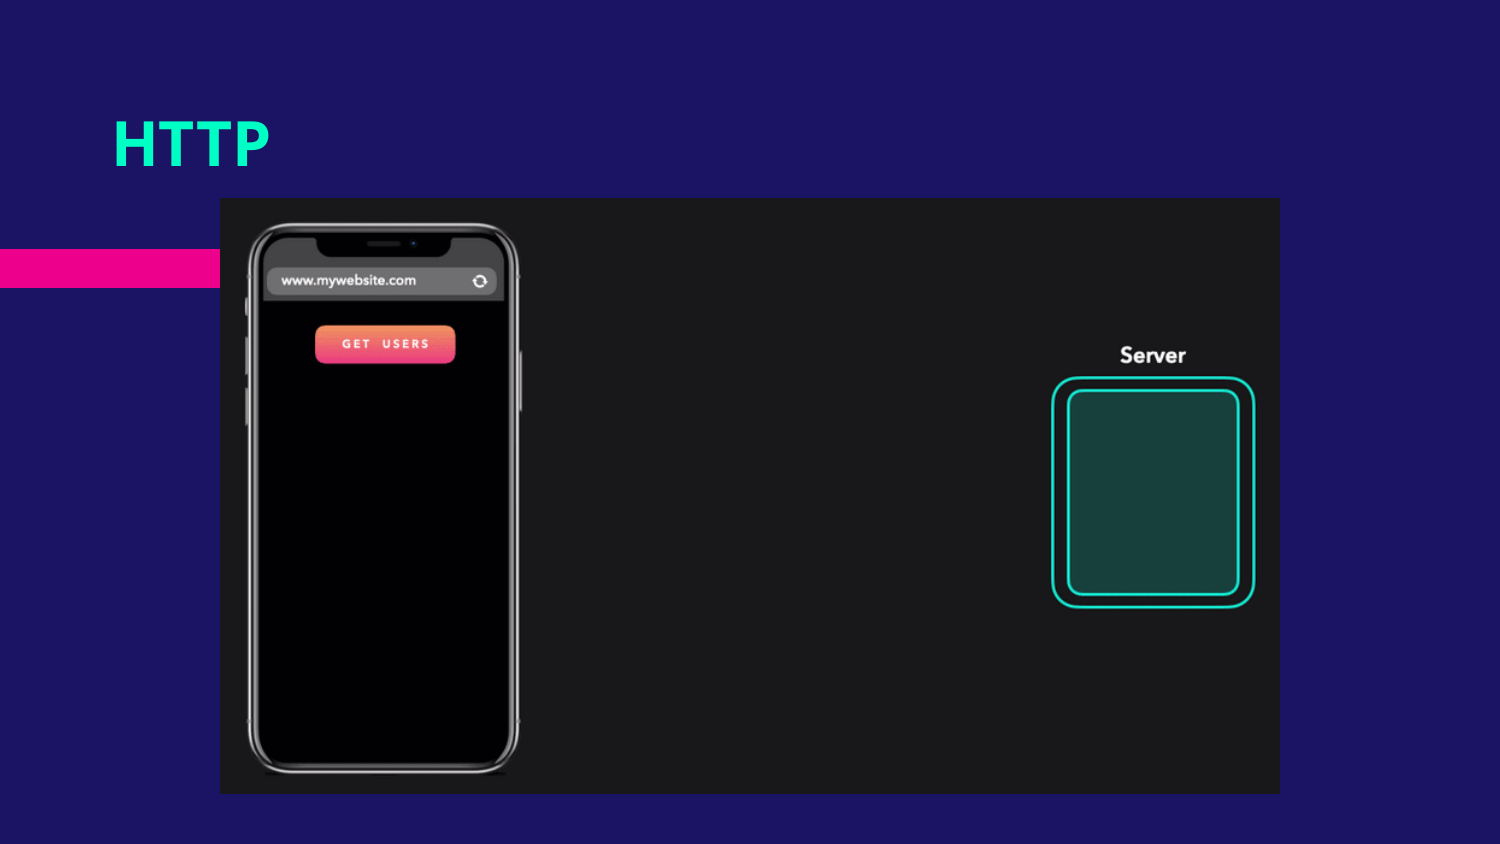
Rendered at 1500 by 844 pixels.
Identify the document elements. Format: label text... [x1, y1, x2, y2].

title HTTP [96, 88, 681, 199]
picture [220, 198, 1280, 794]
